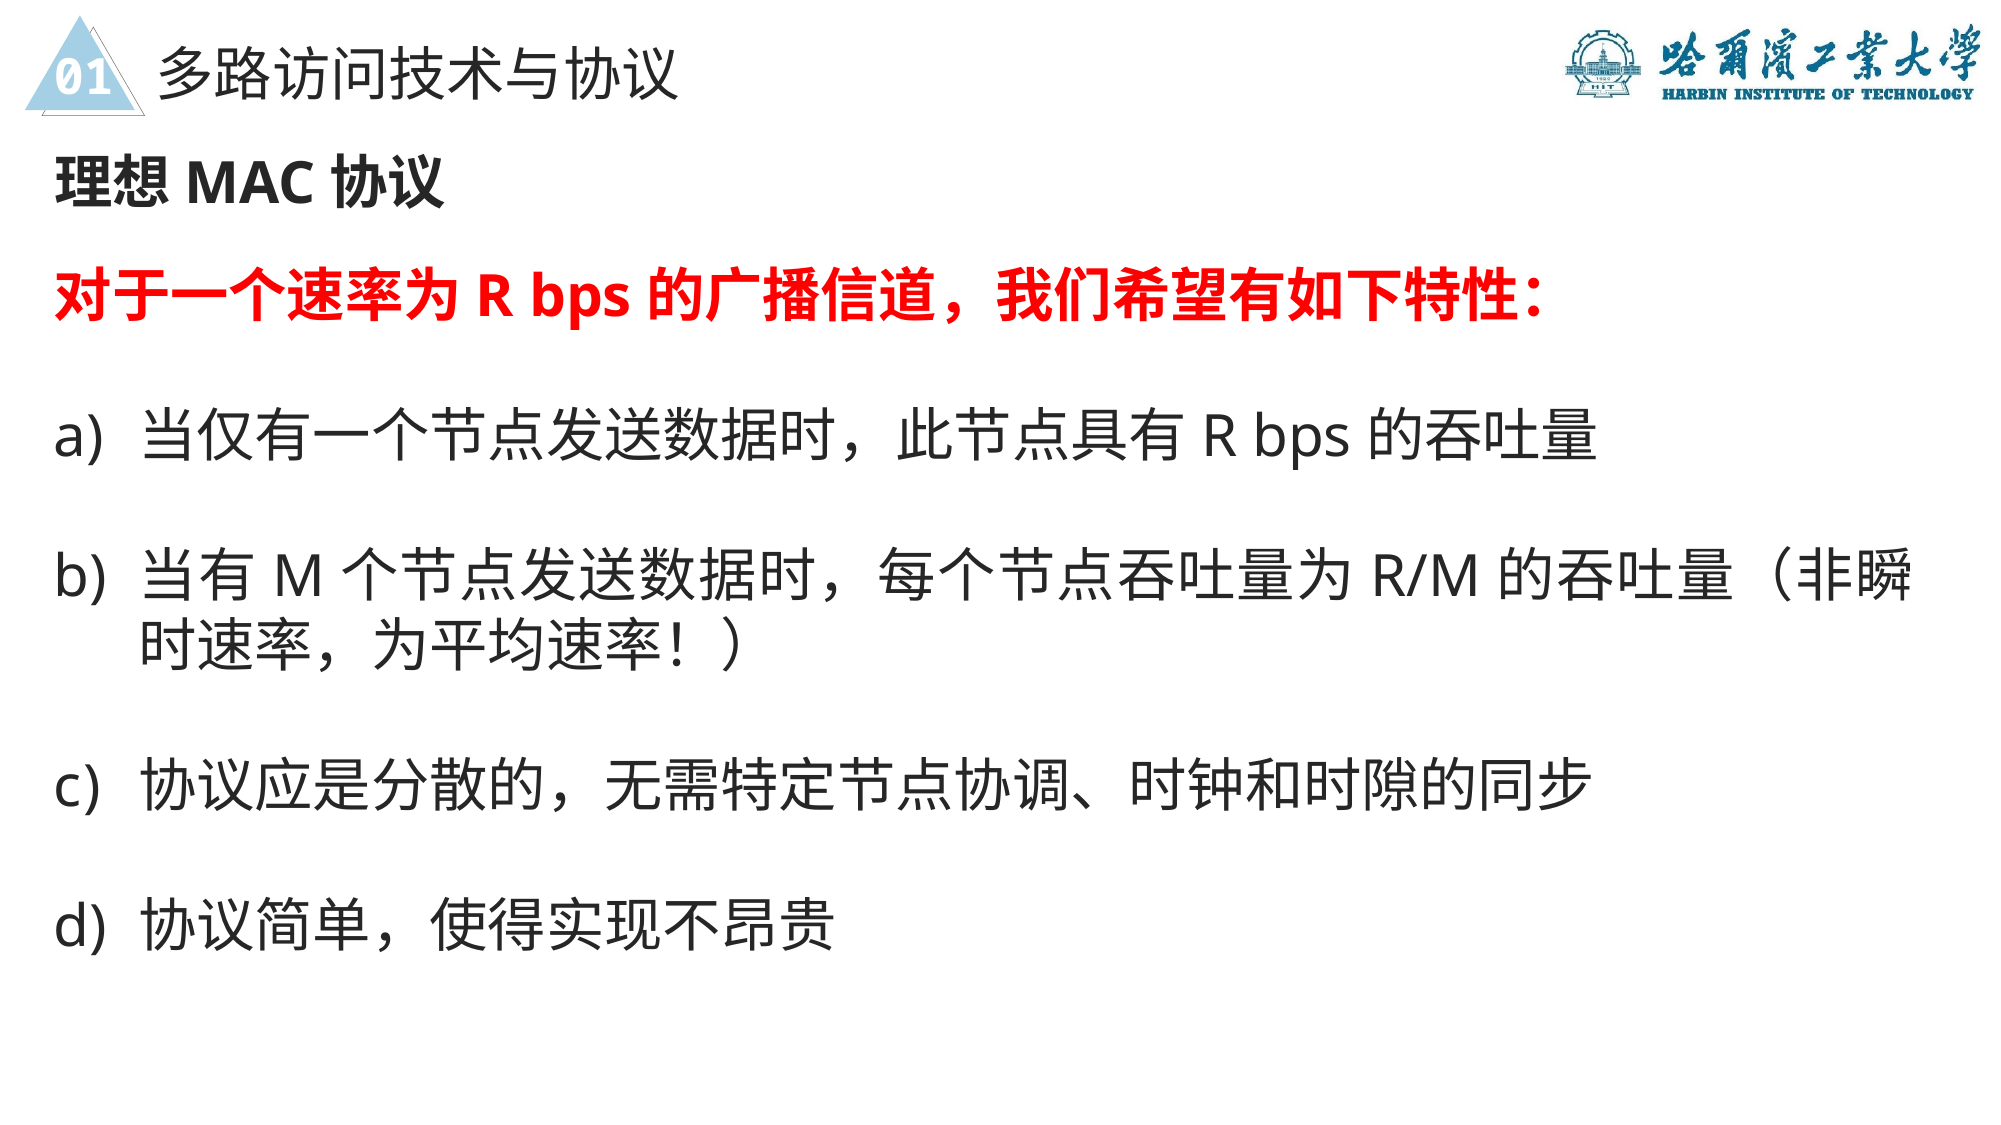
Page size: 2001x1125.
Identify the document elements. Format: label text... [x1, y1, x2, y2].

picture [1562, 15, 1989, 111]
text_box 多路访问技术与协议 [155, 34, 821, 111]
text_box 理想MAC协议 [39, 137, 1040, 223]
text_box 对于一个速率为R bps的广播信道，我们希望有如下特性： 当仅有一个节点发送数据时，此节点具有R bps的吞吐量 当有M个节点发送数据时，每个节点吞吐量为R/M的吞吐量（非瞬时速率，为平均速率！） 协议应是分散的，无需特定节点协调、时钟和时隙的同步 协议简单，使得实现不昂贵 [39, 250, 1929, 965]
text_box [24, 15, 145, 116]
